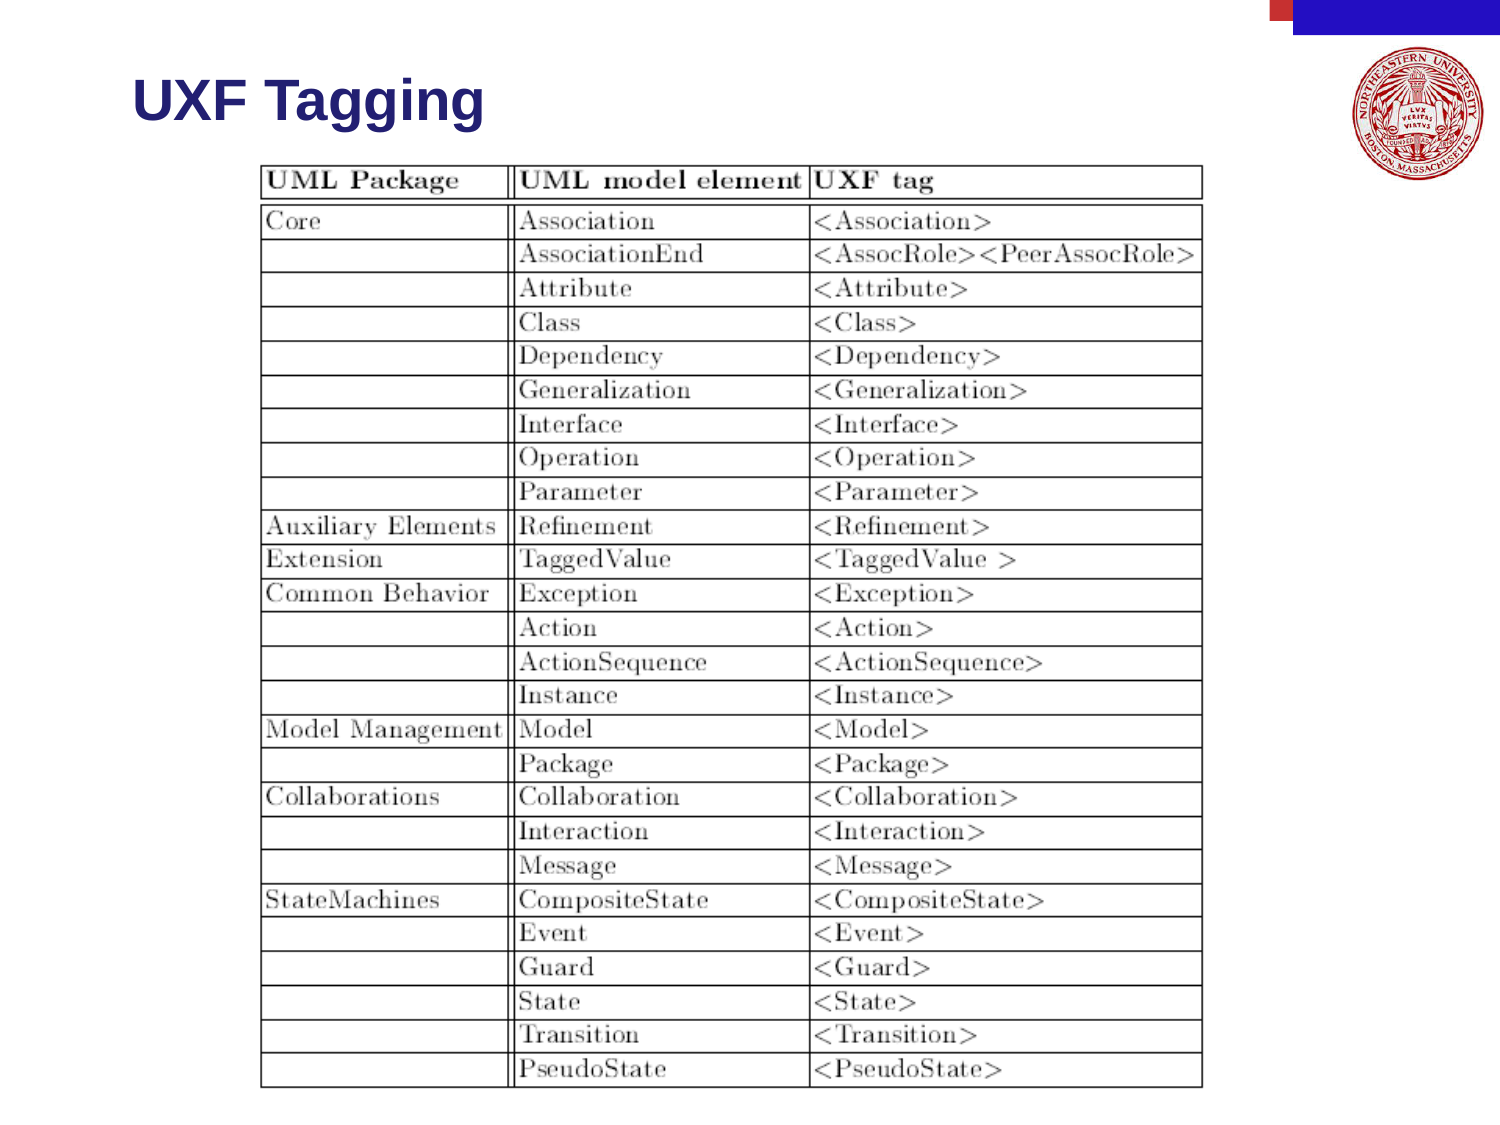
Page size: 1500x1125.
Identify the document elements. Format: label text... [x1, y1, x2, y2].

title UXF Tagging [116, 62, 1293, 151]
picture [1350, 45, 1485, 181]
picture [244, 156, 1222, 1107]
